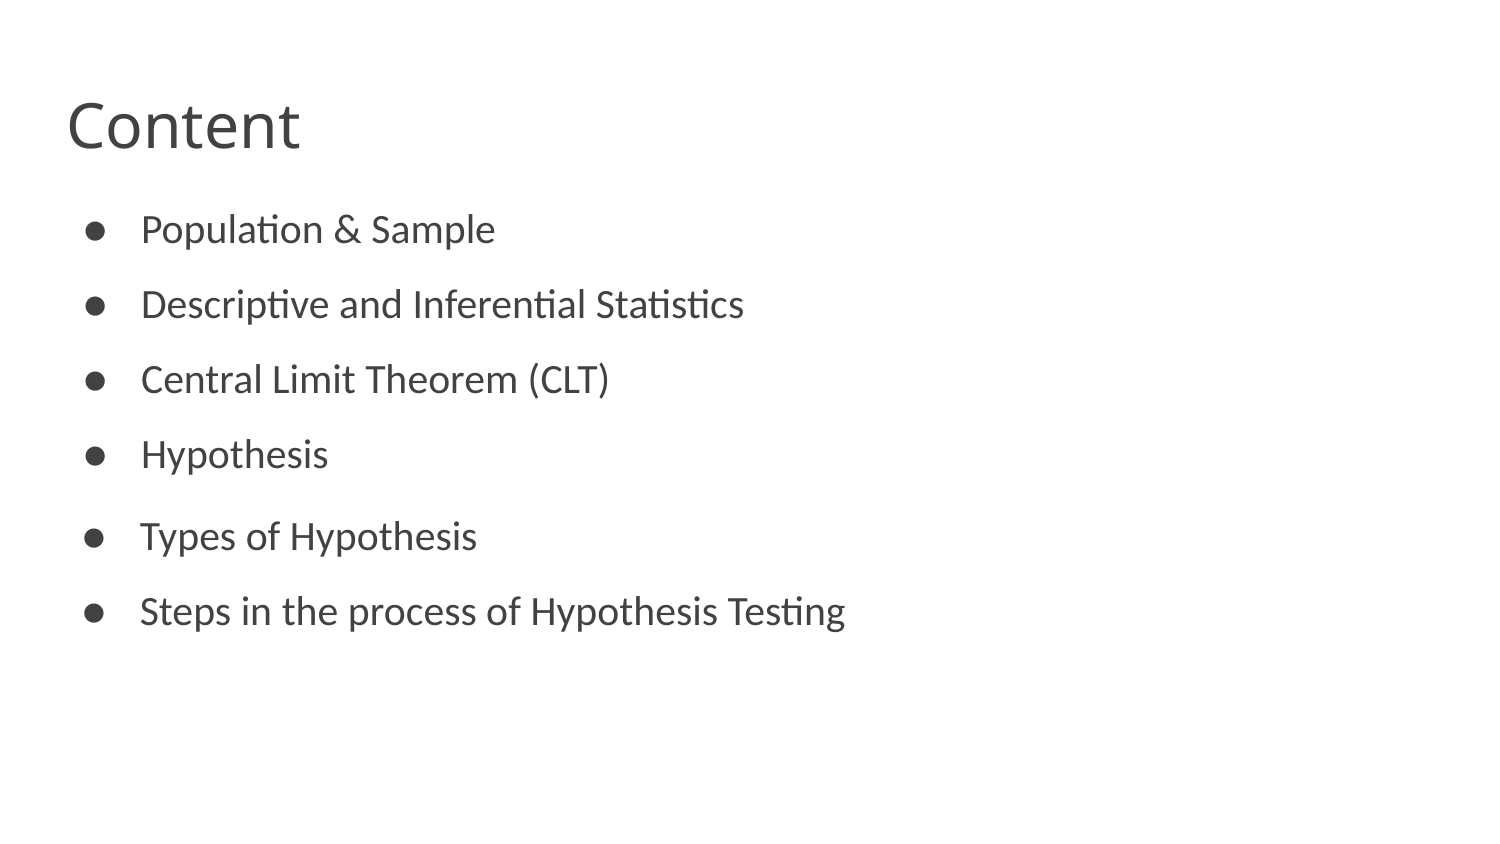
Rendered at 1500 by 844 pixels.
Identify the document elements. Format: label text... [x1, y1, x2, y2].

list Descriptive and Inferential Statistics [51, 274, 1449, 340]
list Central Limit Theorem (CLT) [51, 340, 1449, 424]
list Population & Sample [51, 190, 1449, 274]
list Steps in the process of Hypothesis Testing [49, 573, 1448, 656]
list Hypothesis [51, 424, 1449, 499]
title Content [51, 61, 1449, 182]
list Types of Hypothesis [49, 498, 1448, 573]
